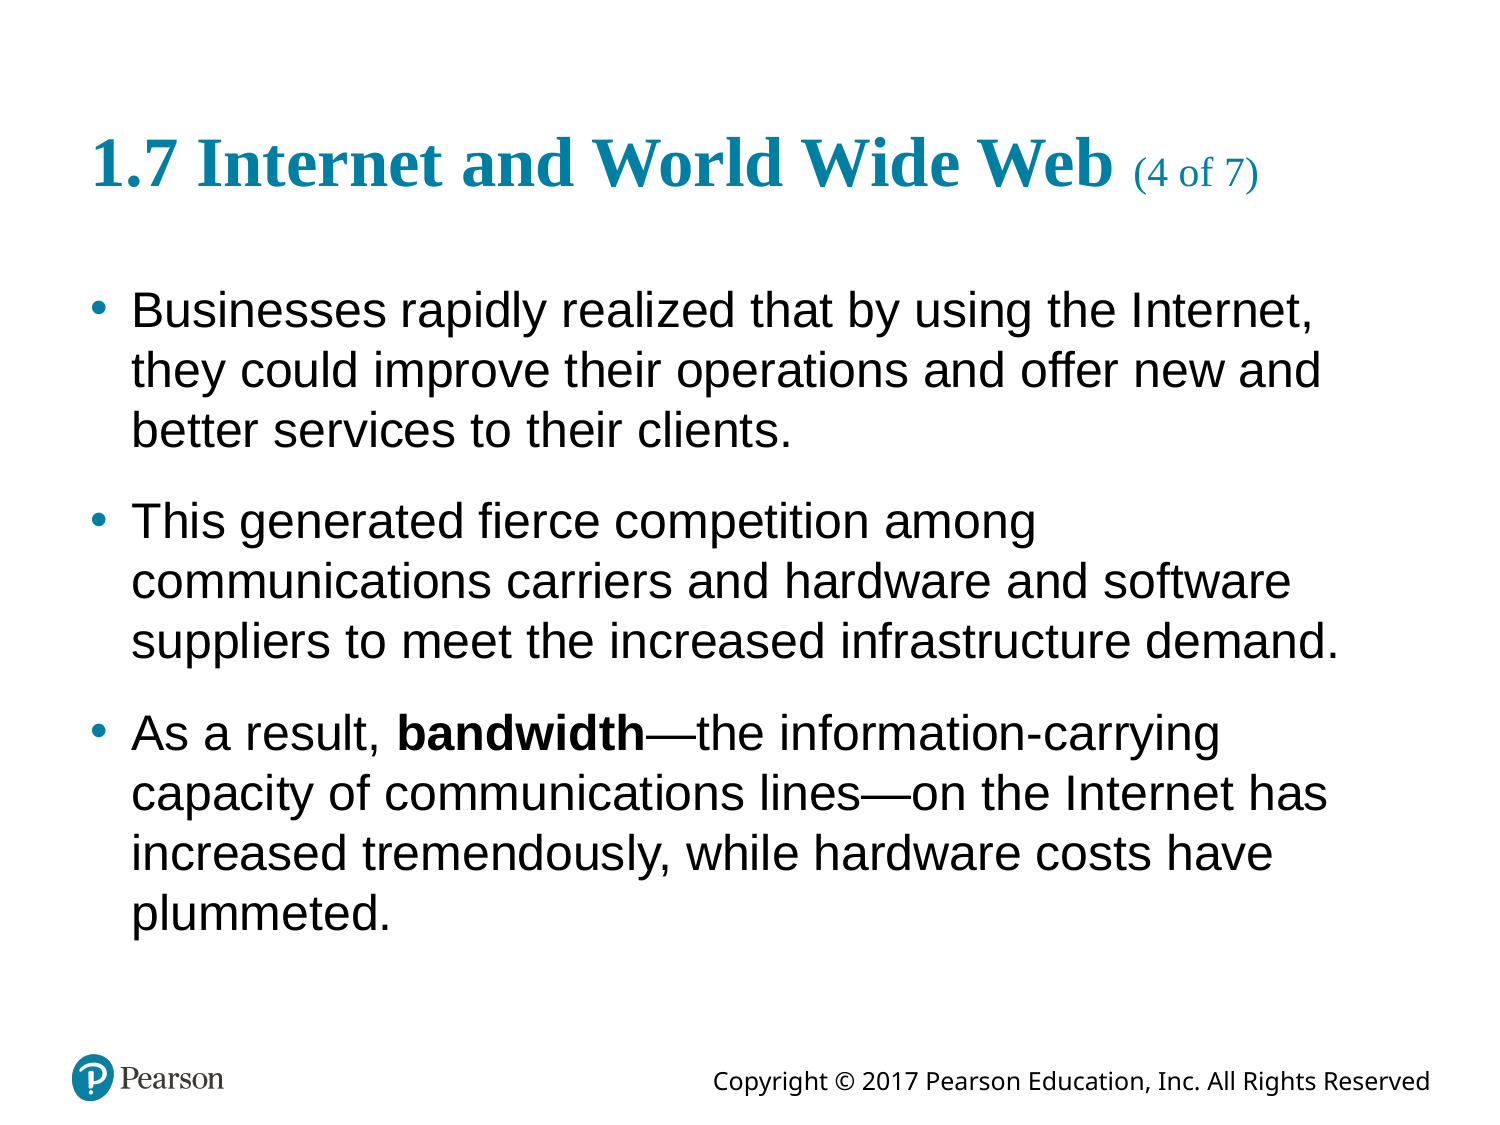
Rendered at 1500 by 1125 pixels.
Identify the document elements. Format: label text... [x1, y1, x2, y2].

picture [80, 1063, 106, 1088]
picture [72, 1087, 83, 1101]
picture [72, 1054, 88, 1070]
title 1.7 Internet and World Wide Web (4 of 7) [75, 35, 1425, 216]
list Businesses rapidly realized that by using the Internet, they could improve their operations and offer new and better services to their clients. This generated fierce competition among communications carriers and hardware and software suppliers to meet the increased infrastructure demand. As a result, bandwidth—the information-carrying capacity of communications lines—on the Internet has increased tremendously, while hardware costs have plummeted. [75, 262, 1425, 1005]
picture [98, 1054, 224, 1101]
